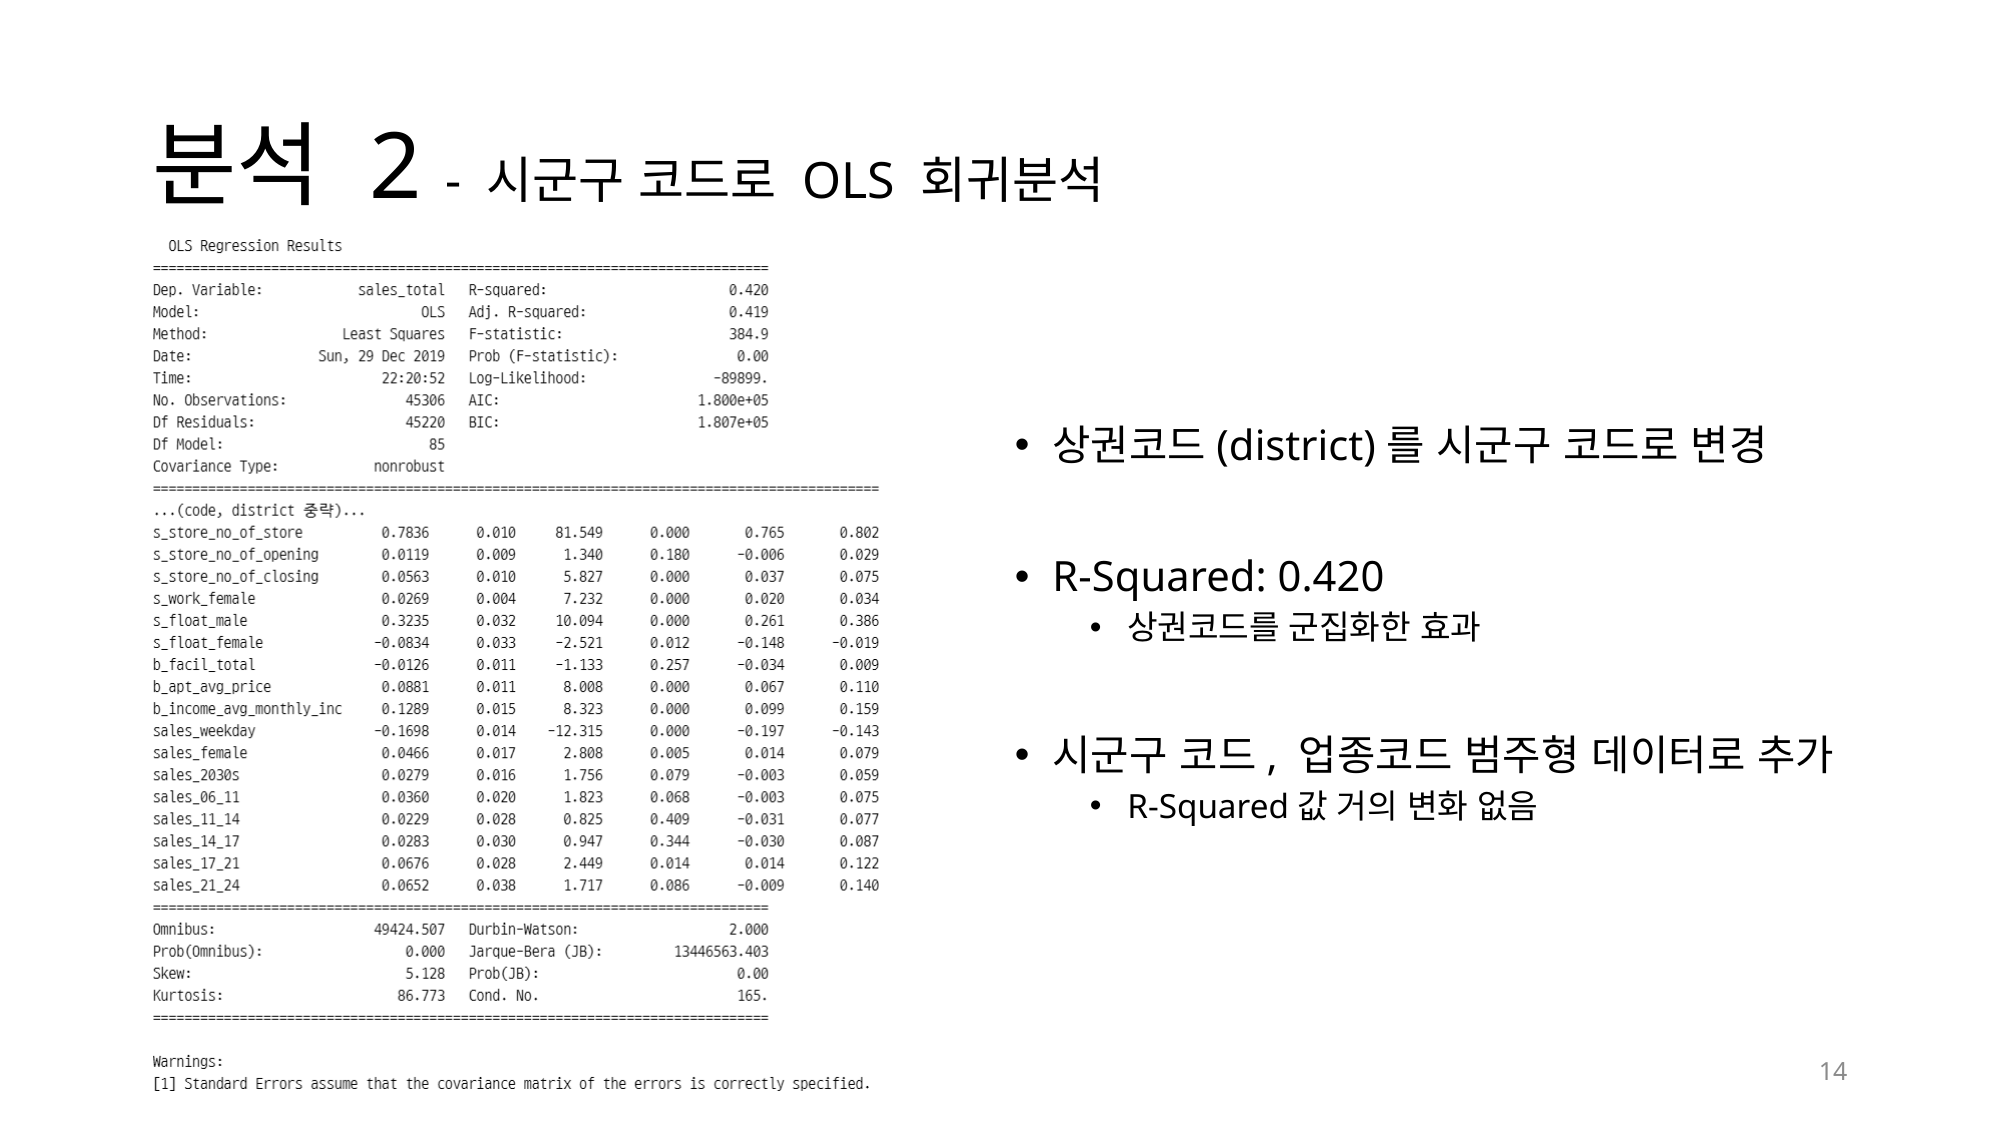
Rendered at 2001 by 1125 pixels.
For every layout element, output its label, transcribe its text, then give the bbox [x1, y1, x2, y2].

slide_number 14 [1412, 1042, 1863, 1103]
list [137, 220, 897, 1100]
title 분석 2 - 시군구 코드로 OLS 회귀분석 [137, 59, 1863, 278]
list 상권코드(district)를 시군구 코드로 변경 R-Squared: 0.420 상권코드를 군집화한 효과 시군구 코드, 업종코드 범주형 데이터로 추가 R-Squared값 거의 변화 없음 [999, 277, 1920, 973]
